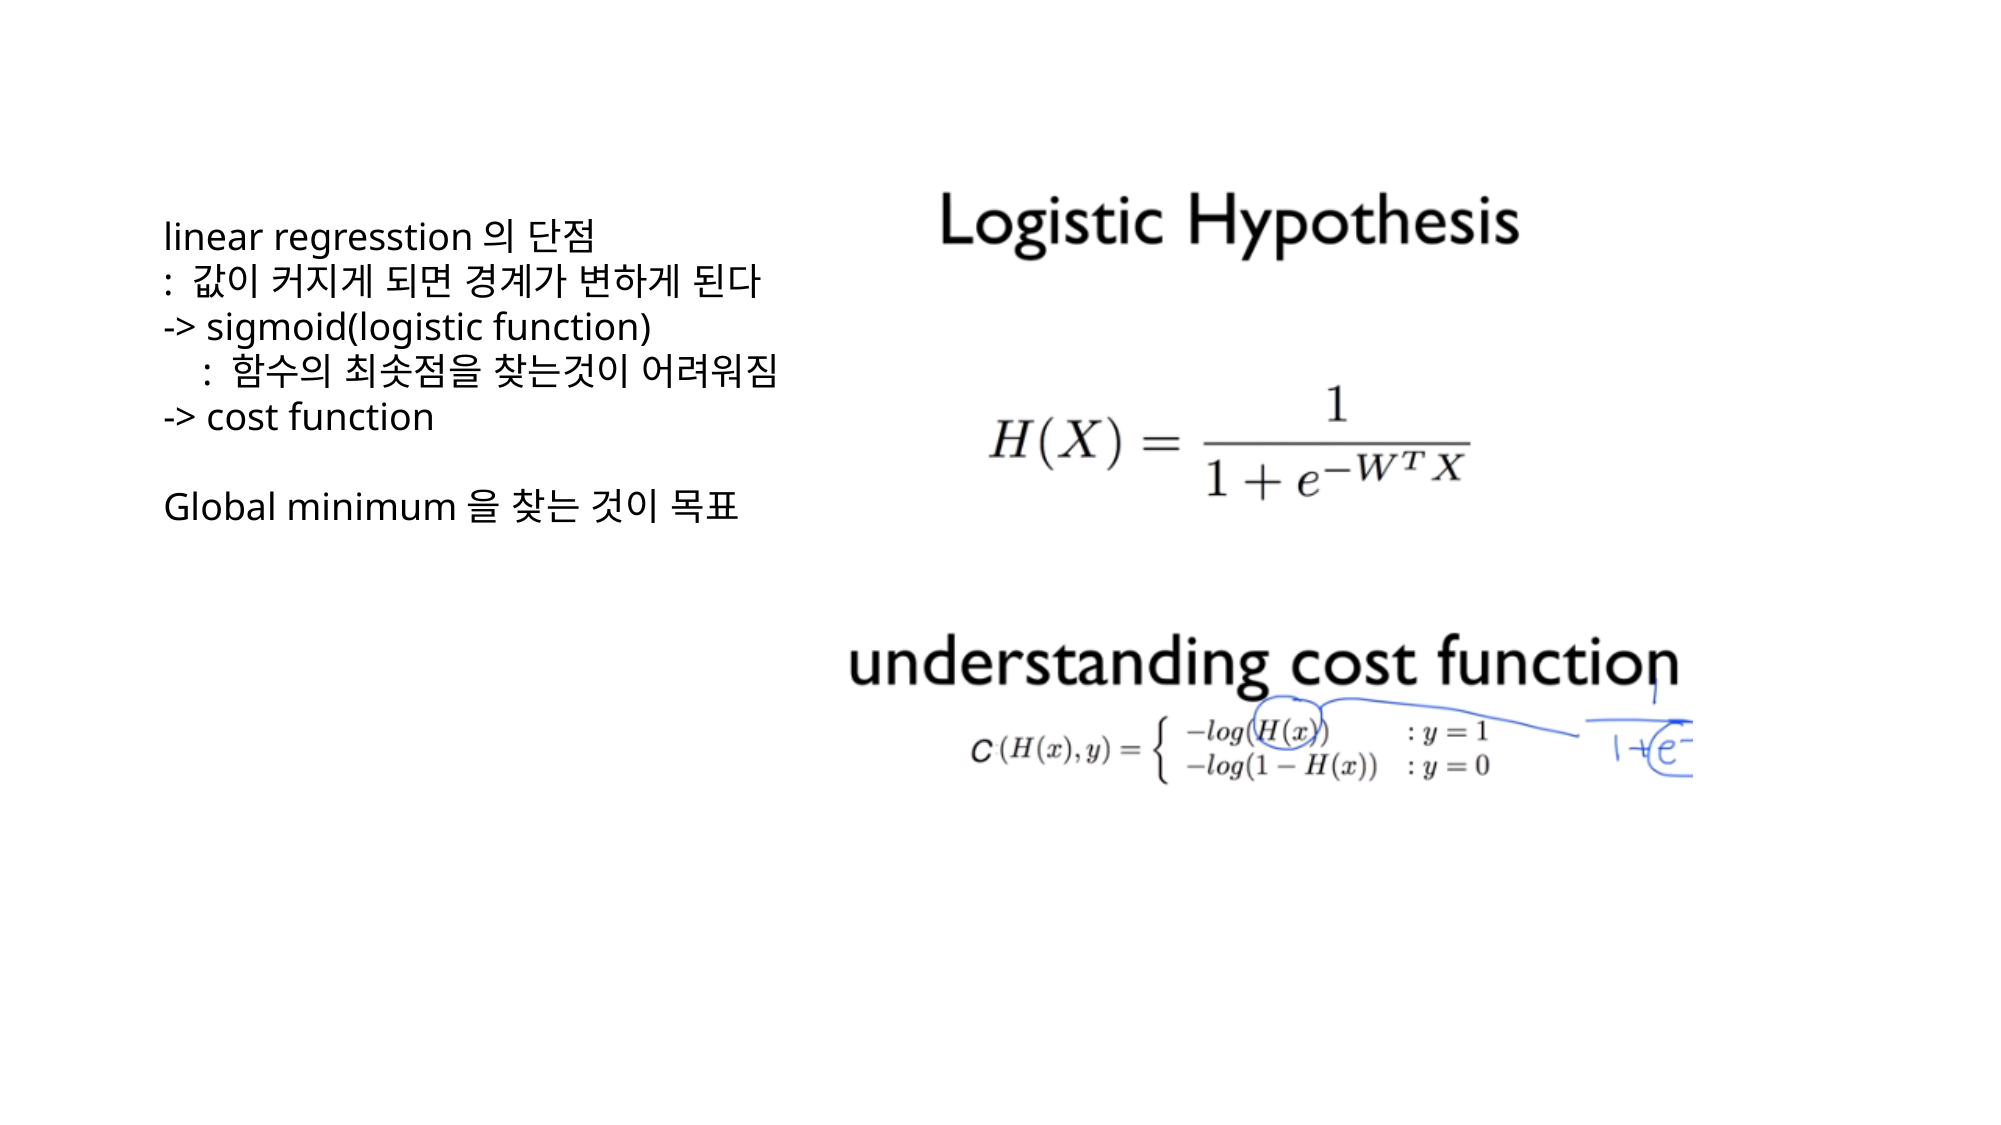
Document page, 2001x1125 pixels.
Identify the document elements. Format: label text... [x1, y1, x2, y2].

picture [911, 162, 1552, 552]
picture [830, 627, 1693, 809]
text_box linear regresstion의 단점 : 값이 커지게 되면 경계가 변하게 된다 -> sigmoid(logistic function) : 함수의 최솟점을 찾는것이 어려워짐 -> cost function Global minimum을 찾는 것이 목표 [148, 205, 1149, 581]
